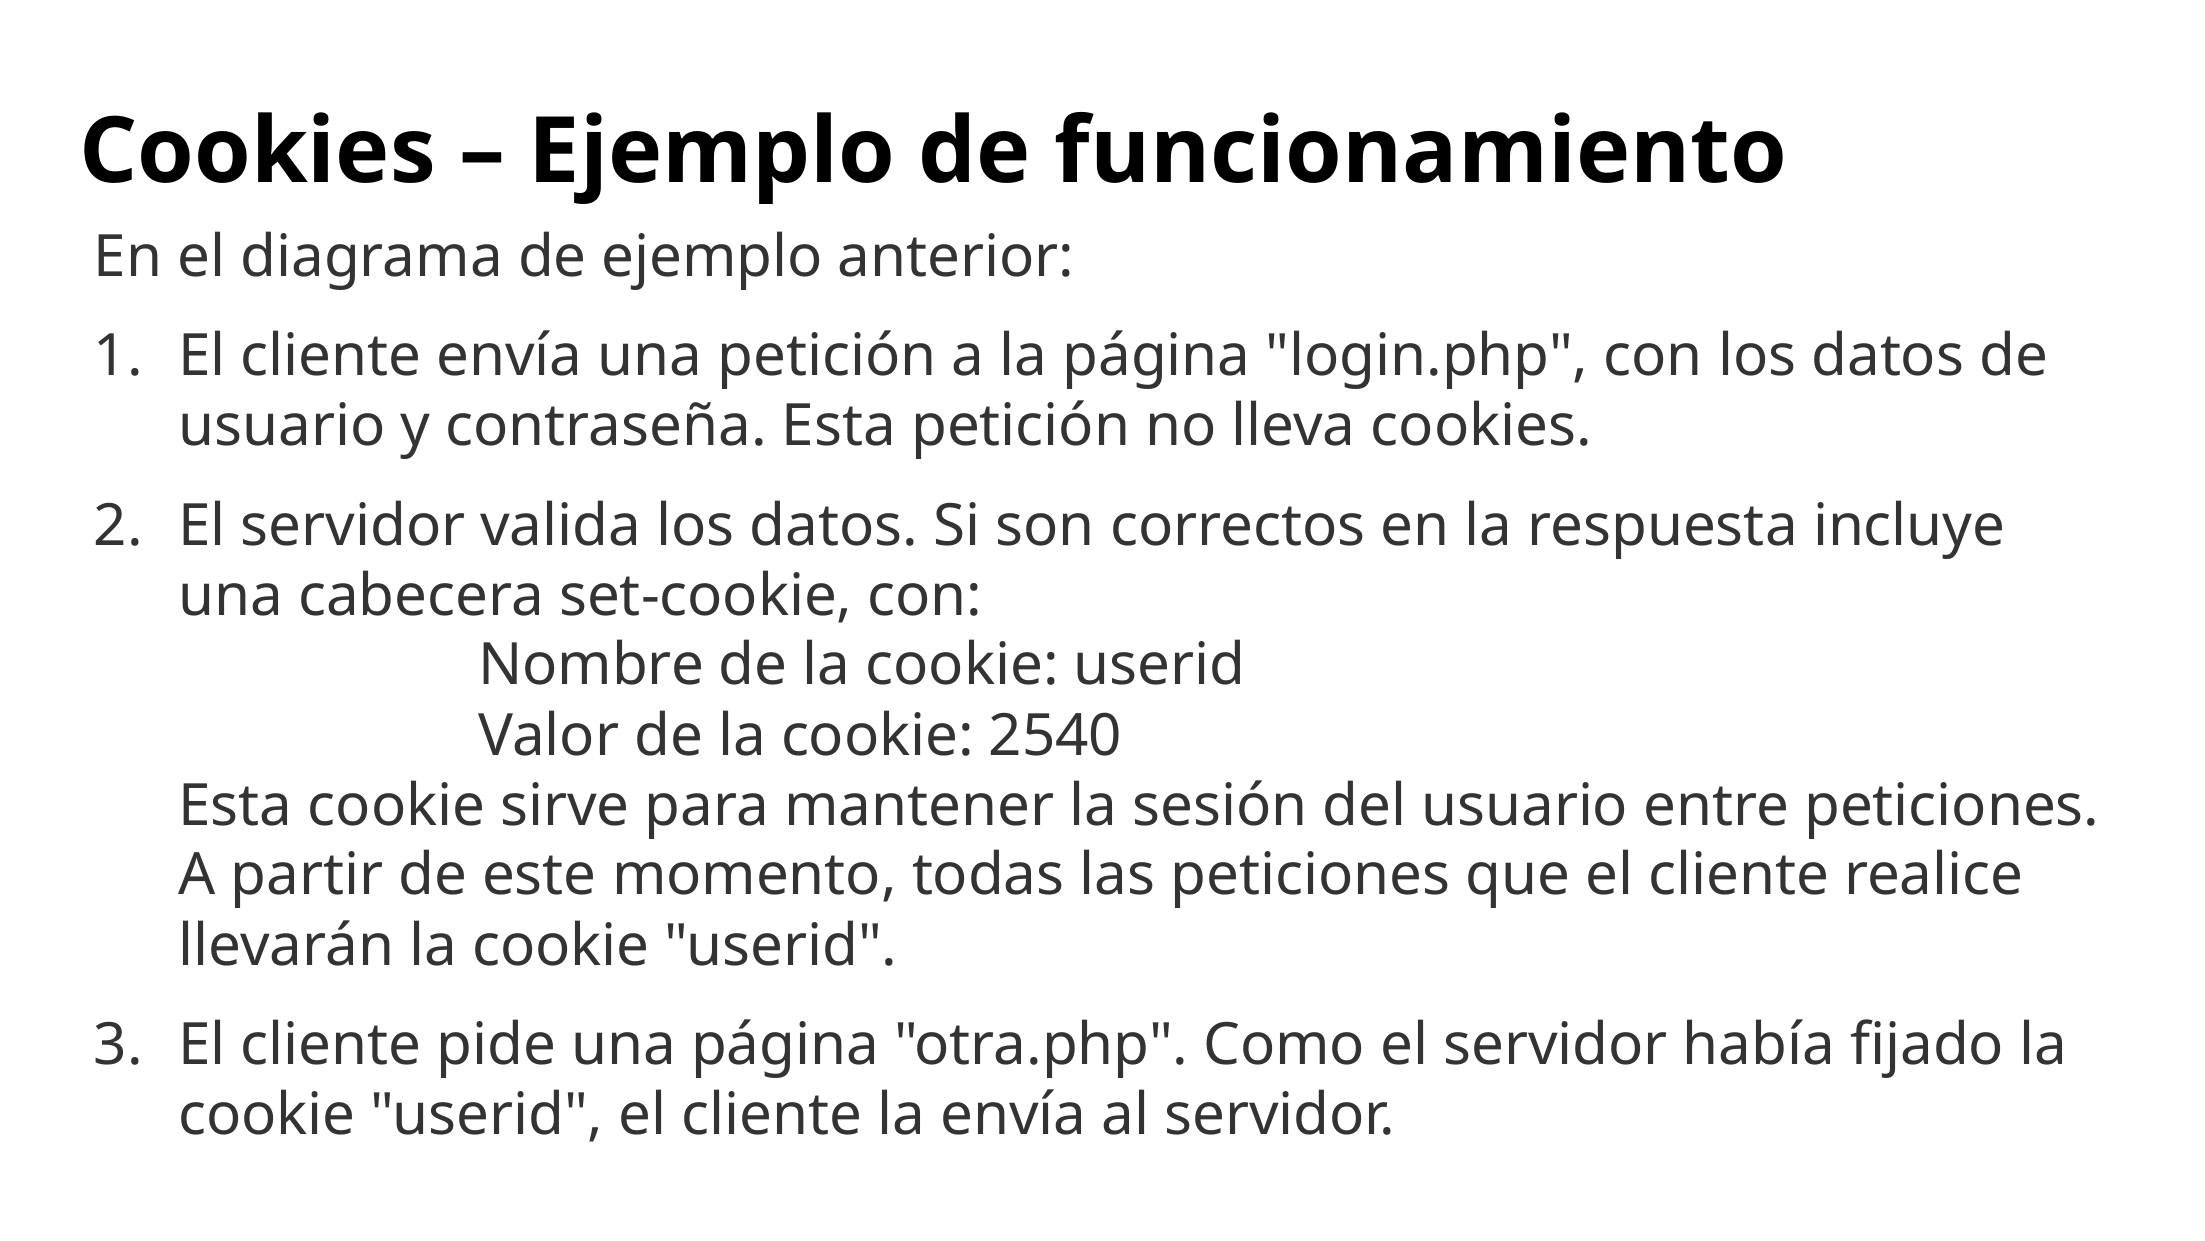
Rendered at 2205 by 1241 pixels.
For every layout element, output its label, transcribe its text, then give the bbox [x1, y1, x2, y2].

title Cookies – Ejemplo de funcionamiento [79, 41, 2136, 210]
text_box En el diagrama de ejemplo anterior: El cliente envía una petición a la página "login.php", con los datos de usuario y contraseña. Esta petición no lleva cookies. El servidor valida los datos. Si son correctos en la respuesta incluye una cabecera set-cookie, con: Nombre de la cookie: userid Valor de la cookie: 2540 Esta cookie sirve para mantener la sesión del usuario entre peticiones. A partir de este momento, todas las peticiones que el cliente realice llevarán la cookie "userid". El cliente pide una página "otra.php". Como el servidor había fijado la cookie "userid", el cliente la envía al servidor. [79, 210, 2136, 1154]
